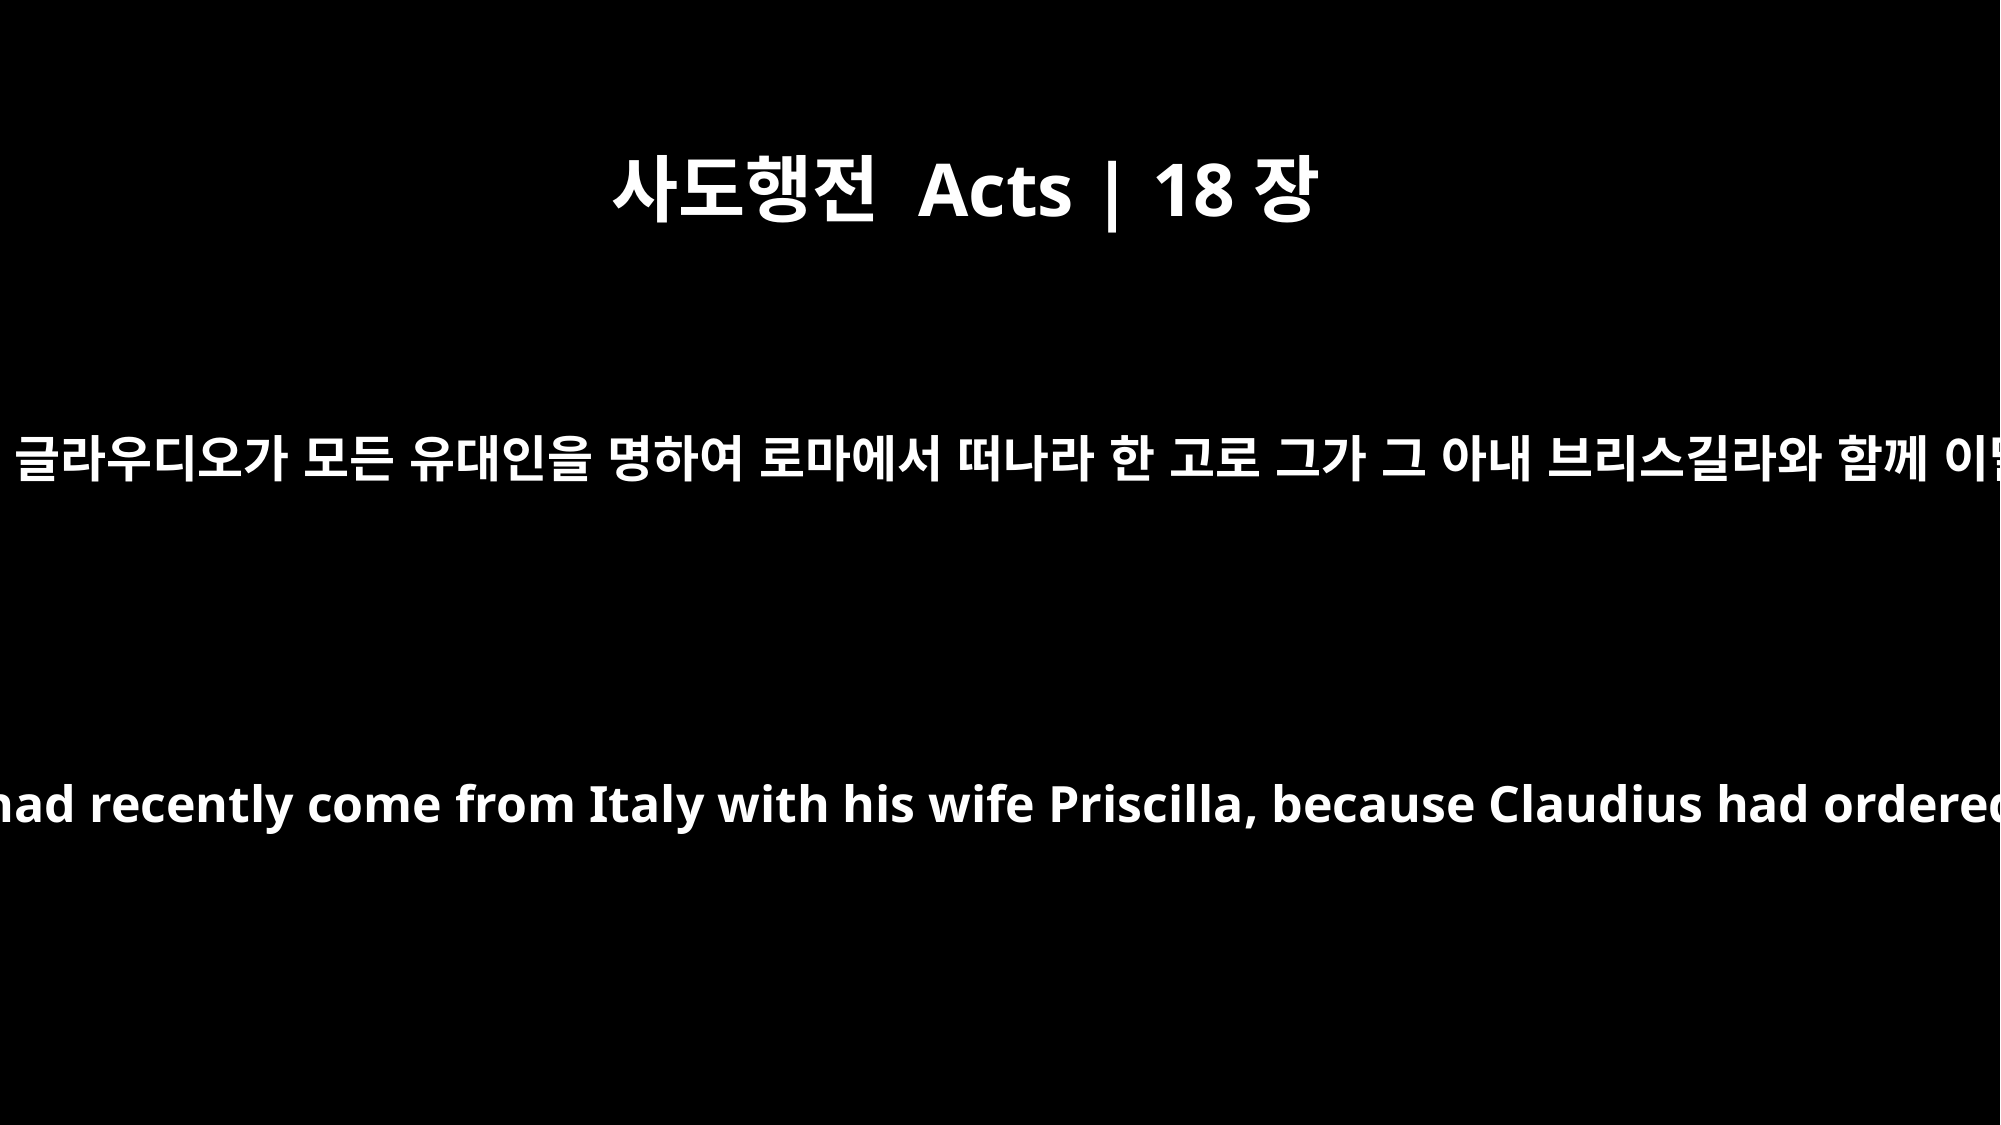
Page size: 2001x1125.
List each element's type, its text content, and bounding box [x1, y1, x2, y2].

text_box 2 아굴라라 하는 본도에서 난 유대인 한 사람을 만나니 글라우디오가 모든 유대인을 명하여 로마에서 떠나라 한 고로 그가 그 아내 브리스길라와 함께 이달리야로부터 새로 온지라 바울이 그들에게 가매 [0, 359, 2000, 495]
text_box There he met a Jew named Aquila, a native of Pontus, who had recently come from Italy with his wife Priscilla, because Claudius had ordered all the Jews to leave Rome. Paul went to see them, [0, 764, 2000, 840]
text_box 사도행전 Acts | 18장 [596, 136, 1336, 239]
